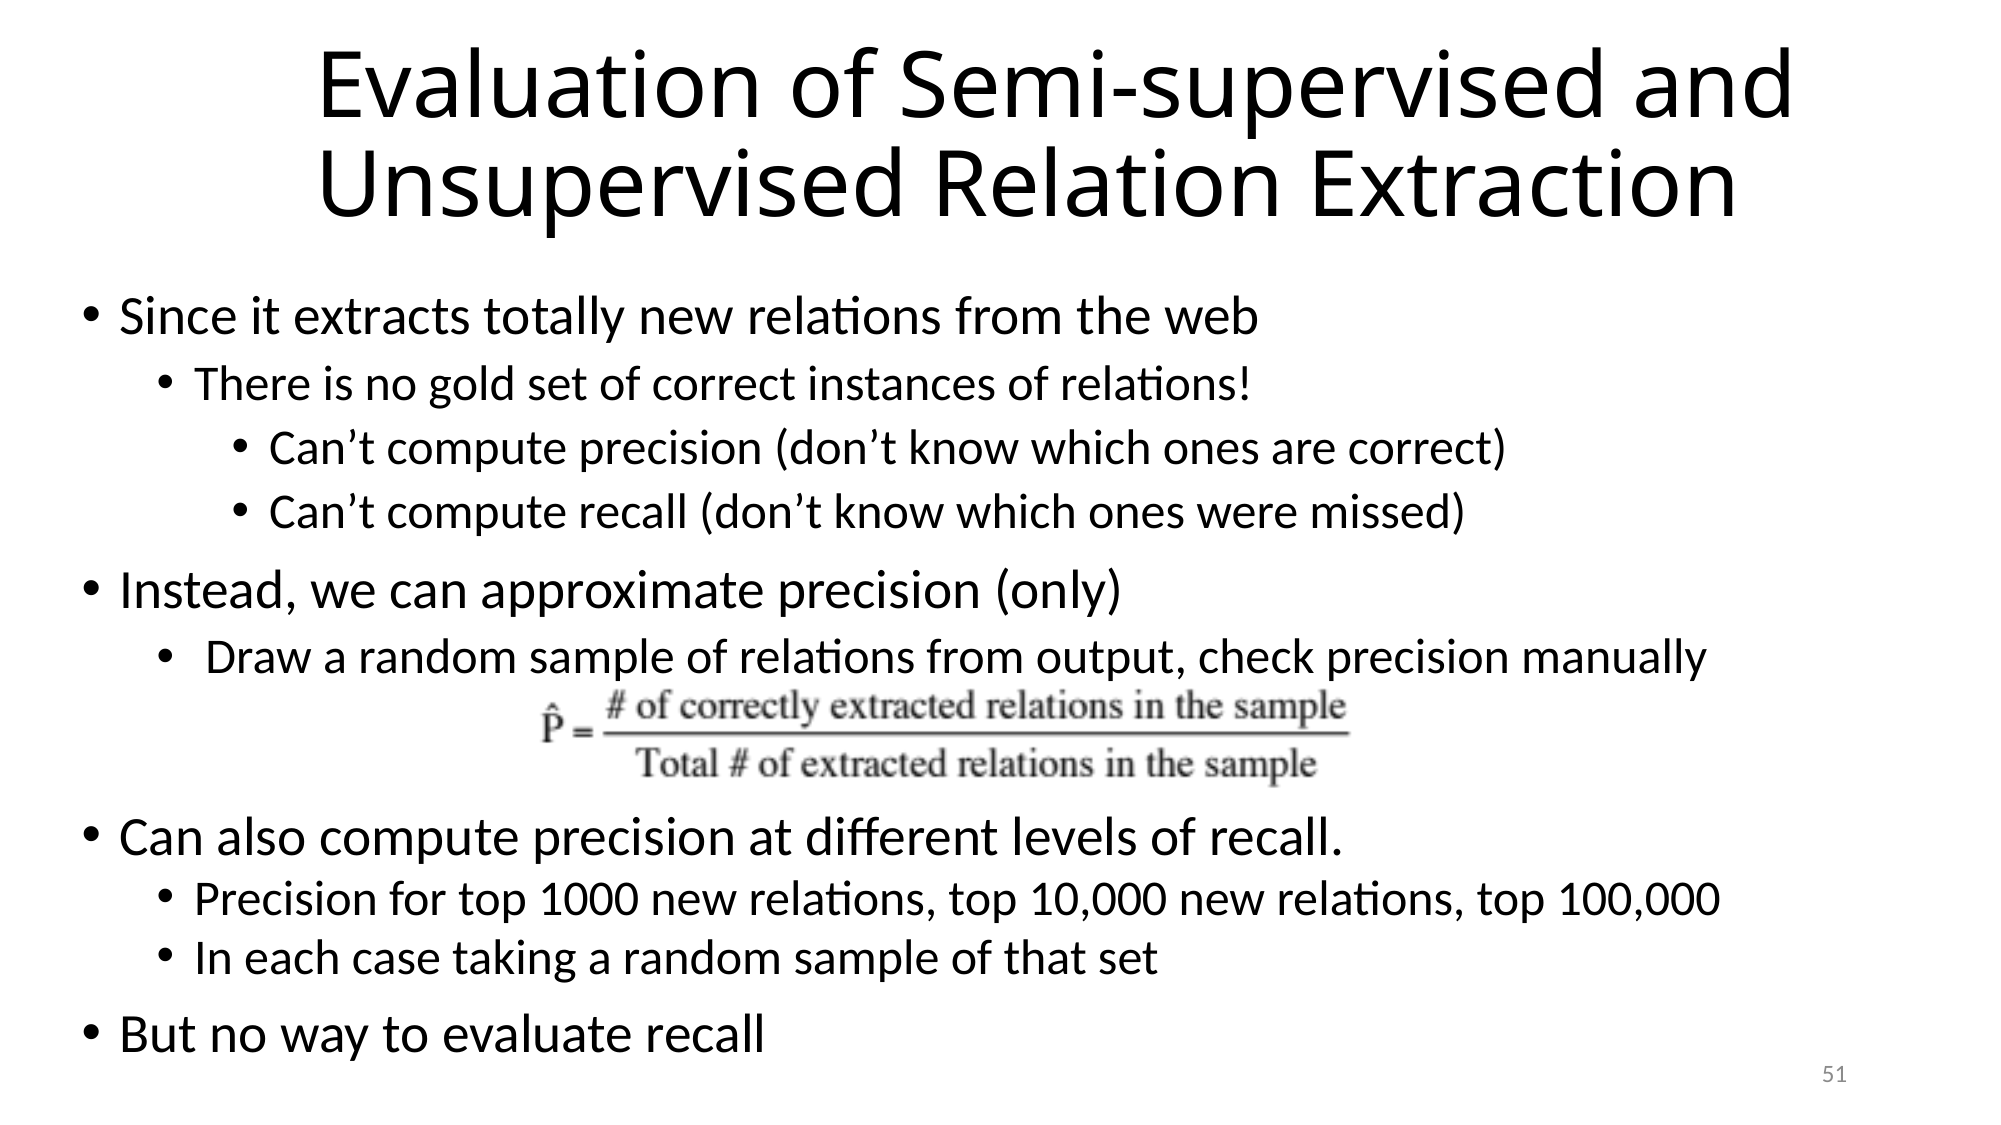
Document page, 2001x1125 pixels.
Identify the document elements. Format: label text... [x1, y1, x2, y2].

list Since it extracts totally new relations from the web There is no gold set of correct instances of relations! Can’t compute precision (don’t know which ones are correct) Can’t compute recall (don’t know which ones were missed) Instead, we can approximate precision (only) Draw a random sample of relations from output, check precision manually Can also compute precision at different levels of recall. Precision for top 1000 new relations, top 10,000 new relations, top 100,000 In each case taking a random sample of that set But no way to evaluate recall [66, 279, 1967, 1109]
slide_number 51 [1412, 1042, 1863, 1103]
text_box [536, 677, 1354, 791]
title Evaluation of Semi-supervised and Unsupervised Relation Extraction [300, 29, 1934, 246]
